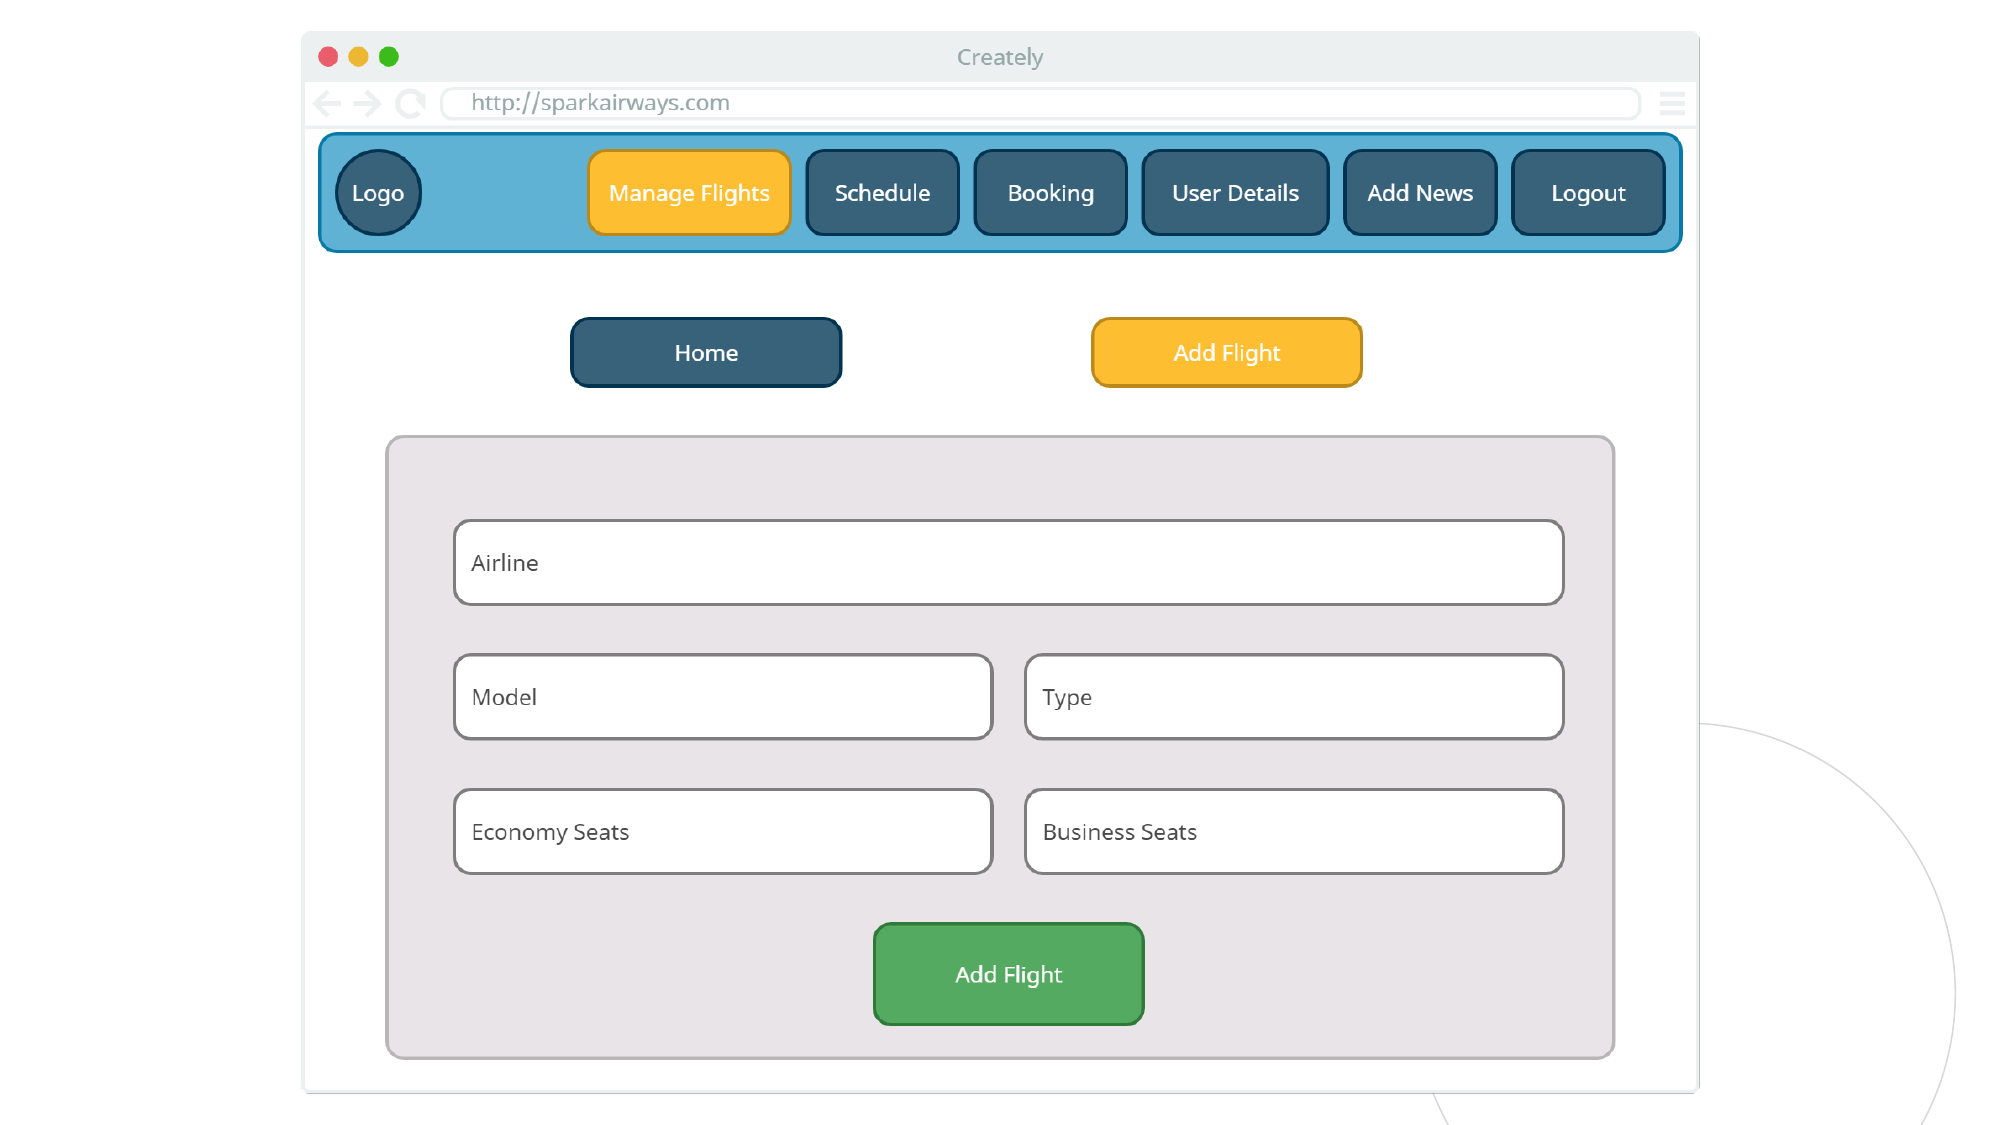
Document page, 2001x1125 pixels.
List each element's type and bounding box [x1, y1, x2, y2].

picture [269, 0, 1731, 1125]
